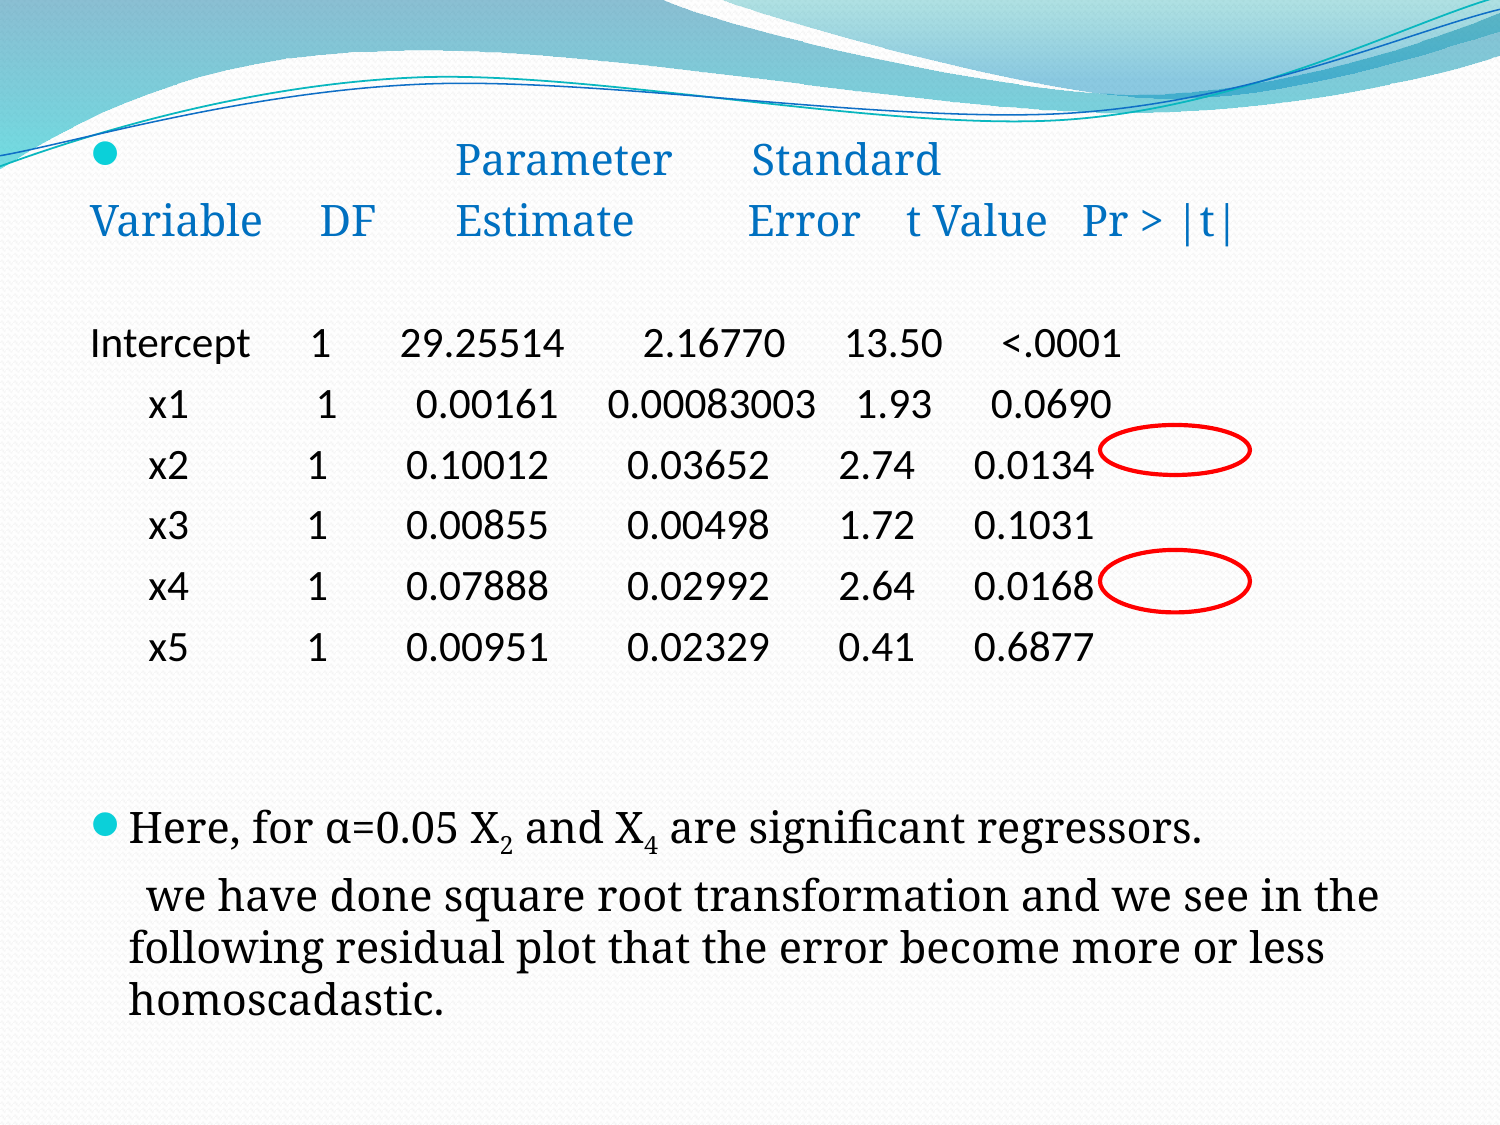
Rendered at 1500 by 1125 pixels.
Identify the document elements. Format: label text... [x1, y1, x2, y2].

list Parameter Standard Variable DF Estimate Error t Value Pr > |t| Intercept 1 29.25514 2.16770 13.50 <.0001 x1 1 0.00161 0.00083003 1.93 0.0690 x2 1 0.10012 0.03652 2.74 0.0134 x3 1 0.00855 0.00498 1.72 0.1031 x4 1 0.07888 0.02992 2.64 0.0168 x5 1 0.00951 0.02329 0.41 0.6877 Here, for α=0.05 X2 and X4 are significant regressors. we have done square root transformation and we see in the following residual plot that the error become more or less homoscadastic. [75, 125, 1425, 1038]
text_box [1097, 422, 1253, 478]
text_box [1097, 547, 1253, 615]
